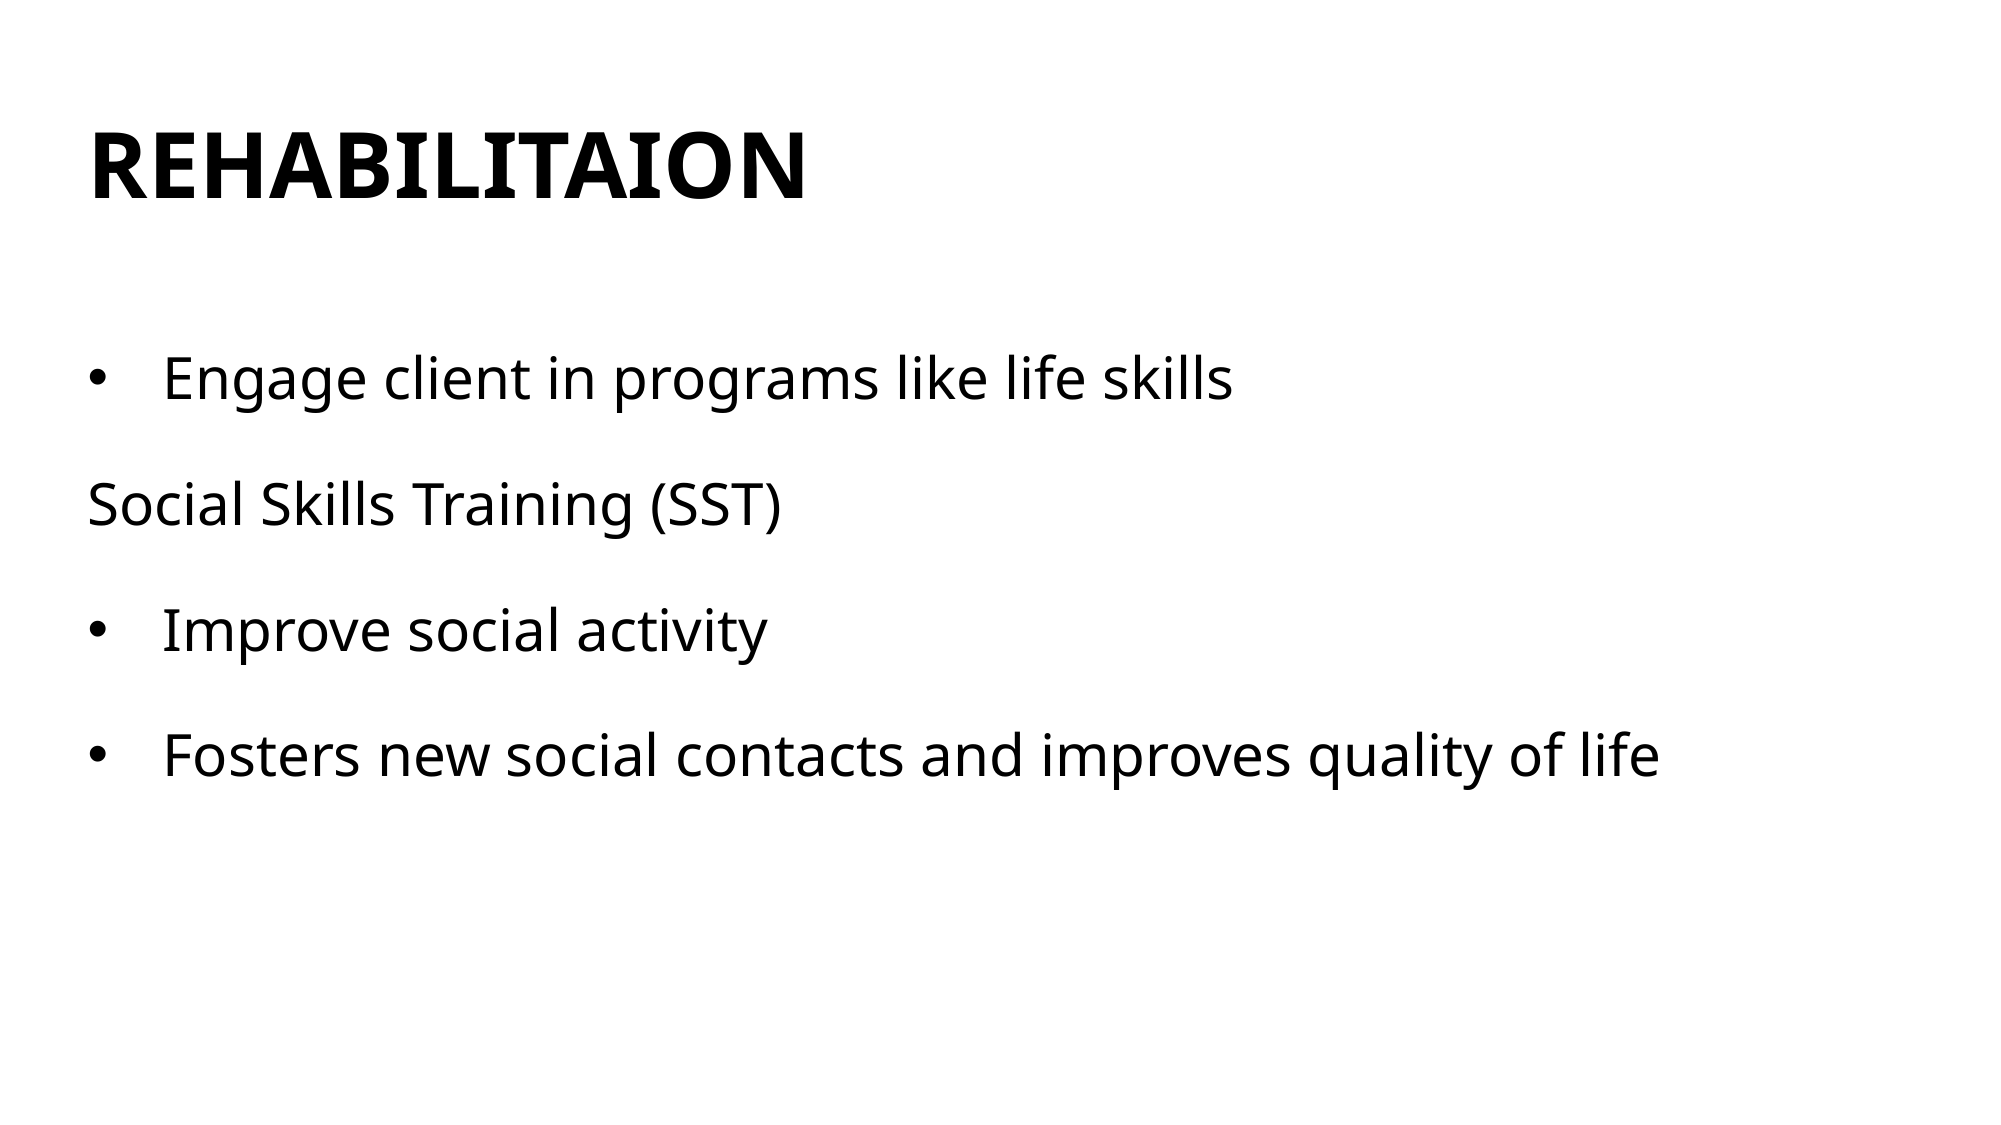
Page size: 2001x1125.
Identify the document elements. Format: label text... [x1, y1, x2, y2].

list Engage client in programs like life skills Social Skills Training (SST) Improve social activity Fosters new social contacts and improves quality of life [72, 299, 1936, 1066]
title REHABILITAION [72, 59, 1936, 278]
